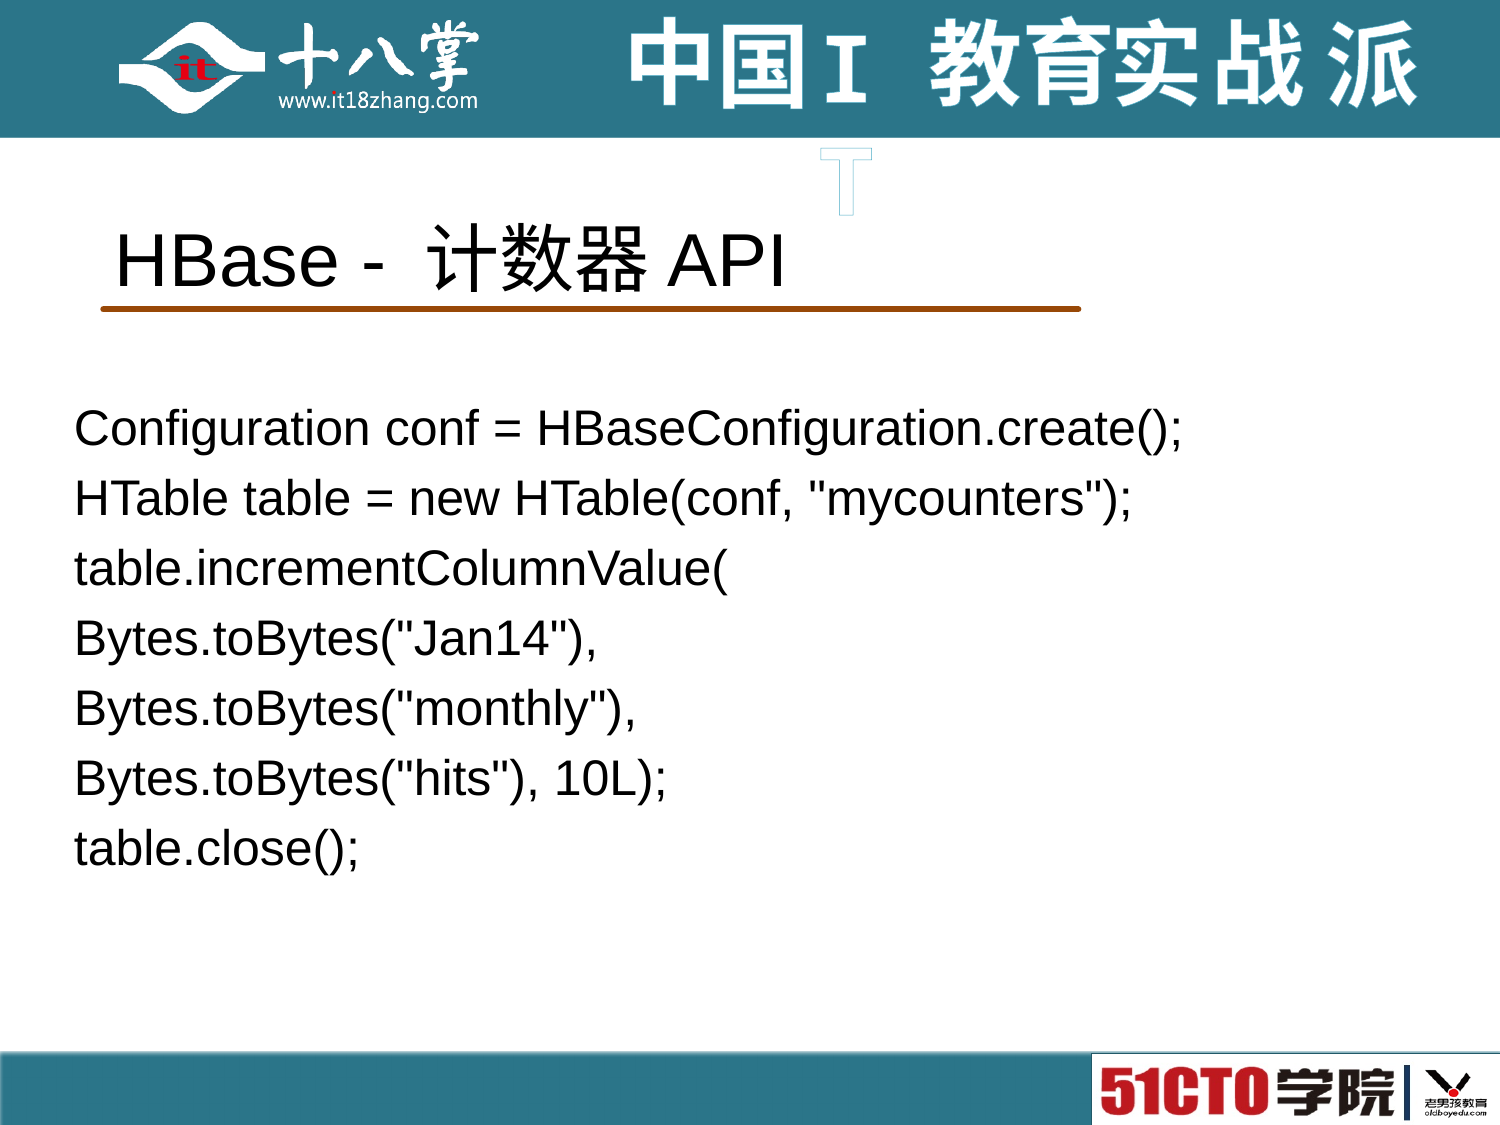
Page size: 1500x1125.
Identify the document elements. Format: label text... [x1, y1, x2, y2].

title HBase - 计数器API [100, 204, 1424, 303]
picture [1092, 1054, 1500, 1125]
list Configuration conf = HBaseConfiguration.create(); HTable table = new HTable(conf, "mycounters"); table.incrementColumnValue( Bytes.toBytes("Jan14"), Bytes.toBytes("monthly"), Bytes.toBytes("hits"), 10L); table.close(); [59, 318, 1483, 1035]
picture [119, 20, 479, 114]
